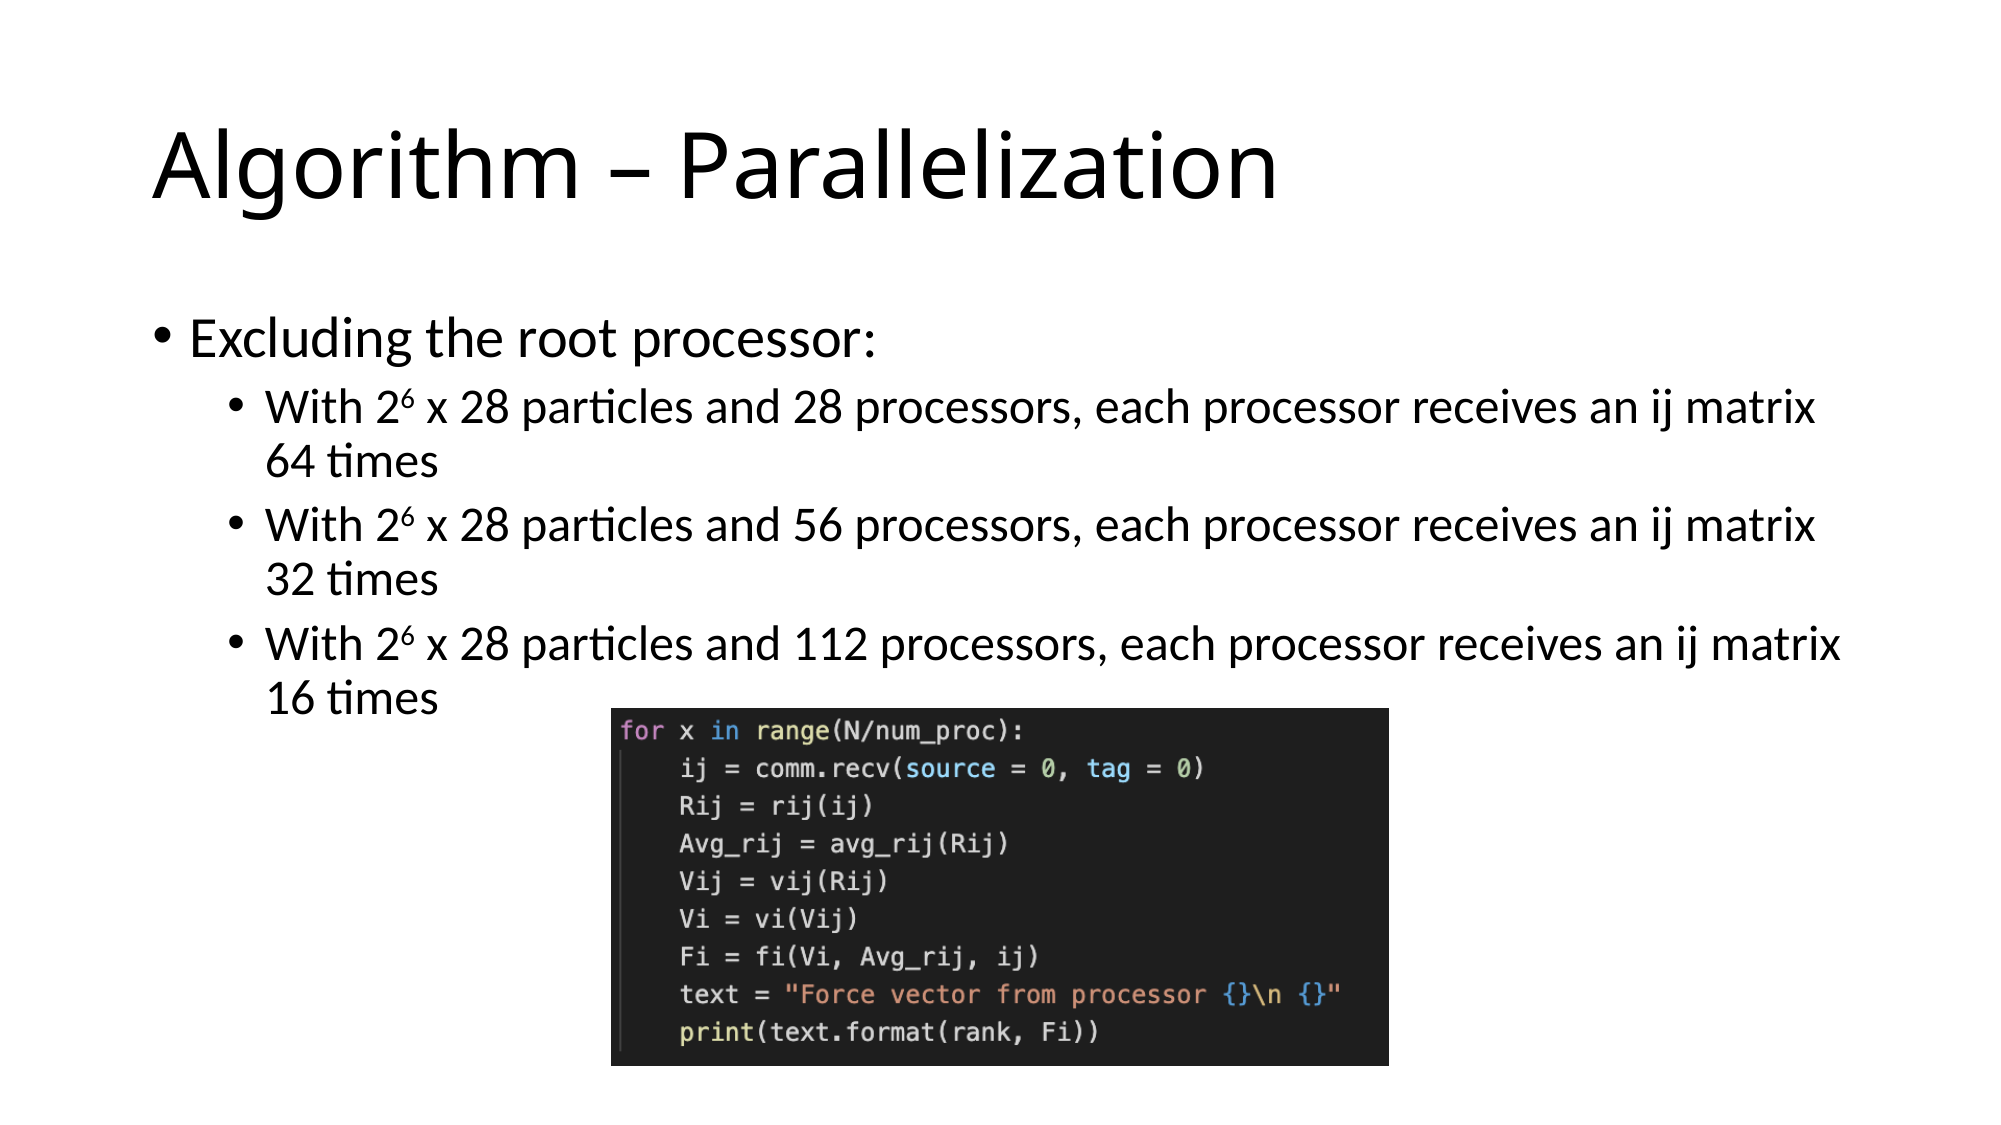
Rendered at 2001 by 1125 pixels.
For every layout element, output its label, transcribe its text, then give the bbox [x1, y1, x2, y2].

picture [611, 708, 1389, 1066]
title Algorithm – Parallelization [137, 59, 1863, 278]
list Excluding the root processor: With 26 x 28 particles and 28 processors, each processor receives an ij matrix 64 times With 26 x 28 particles and 56 processors, each processor receives an ij matrix 32 times With 26 x 28 particles and 112 processors, each processor receives an ij matrix 16 times [137, 299, 1863, 1014]
